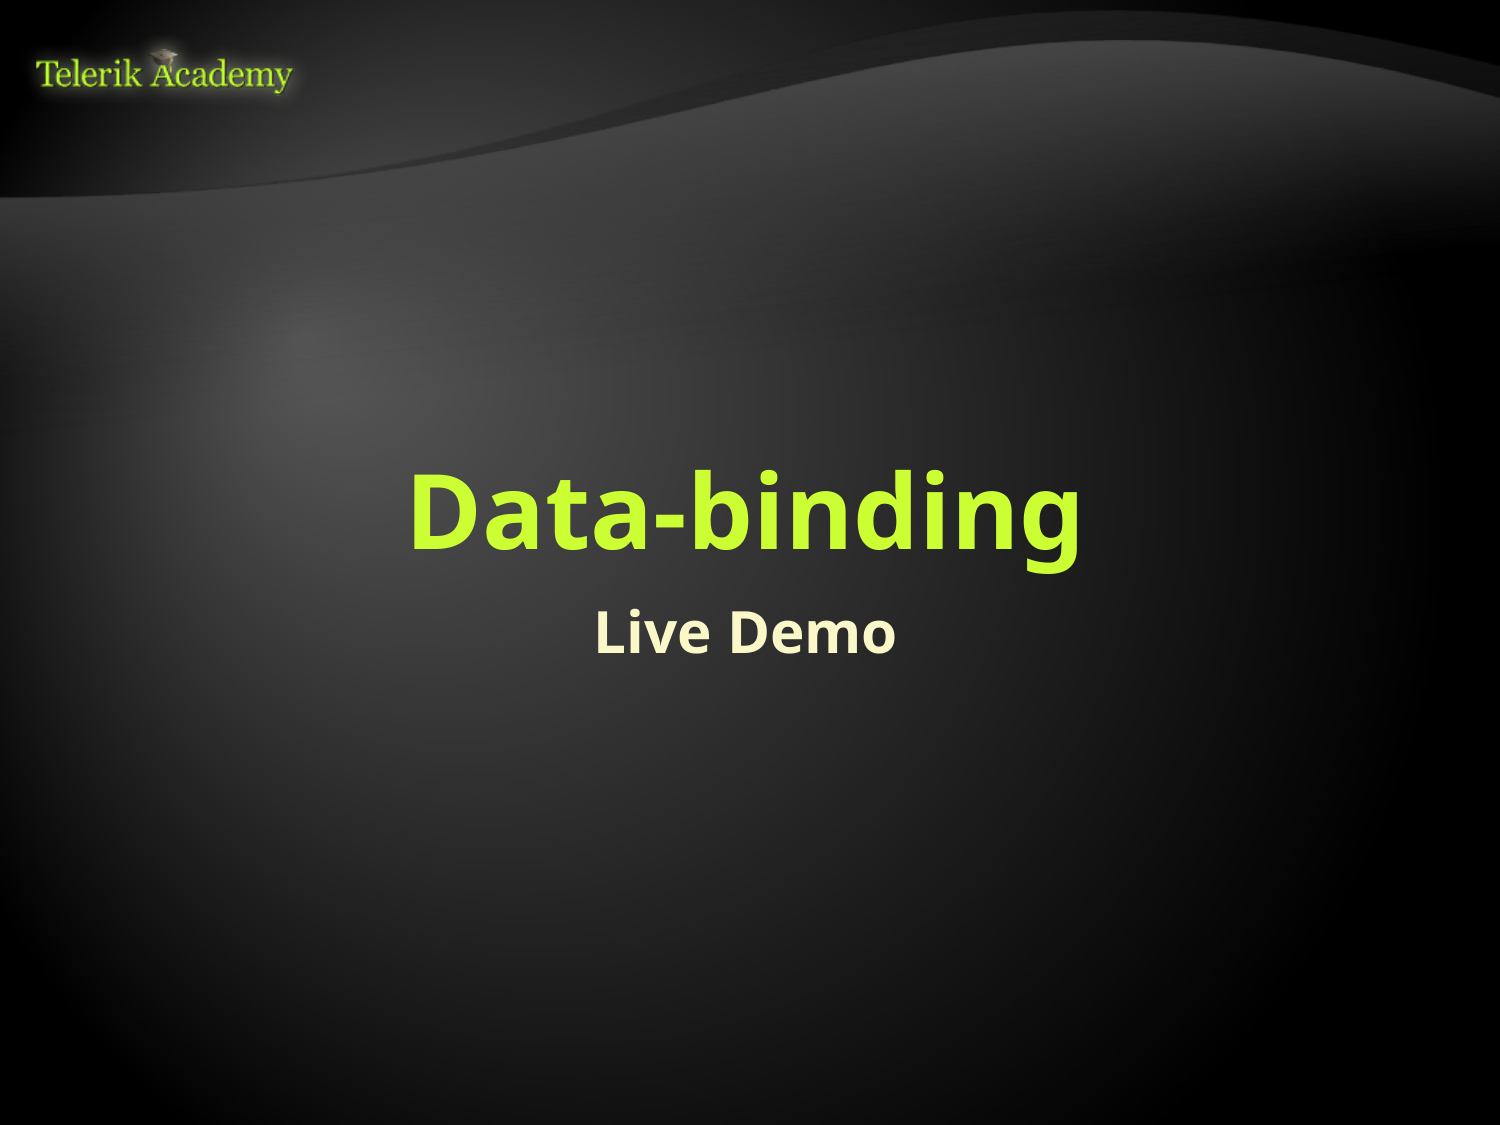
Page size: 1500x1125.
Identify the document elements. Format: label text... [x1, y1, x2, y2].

title Data-binding [289, 447, 1203, 583]
subtitle Live Demo [70, 583, 1421, 678]
picture [0, 0, 1500, 1125]
